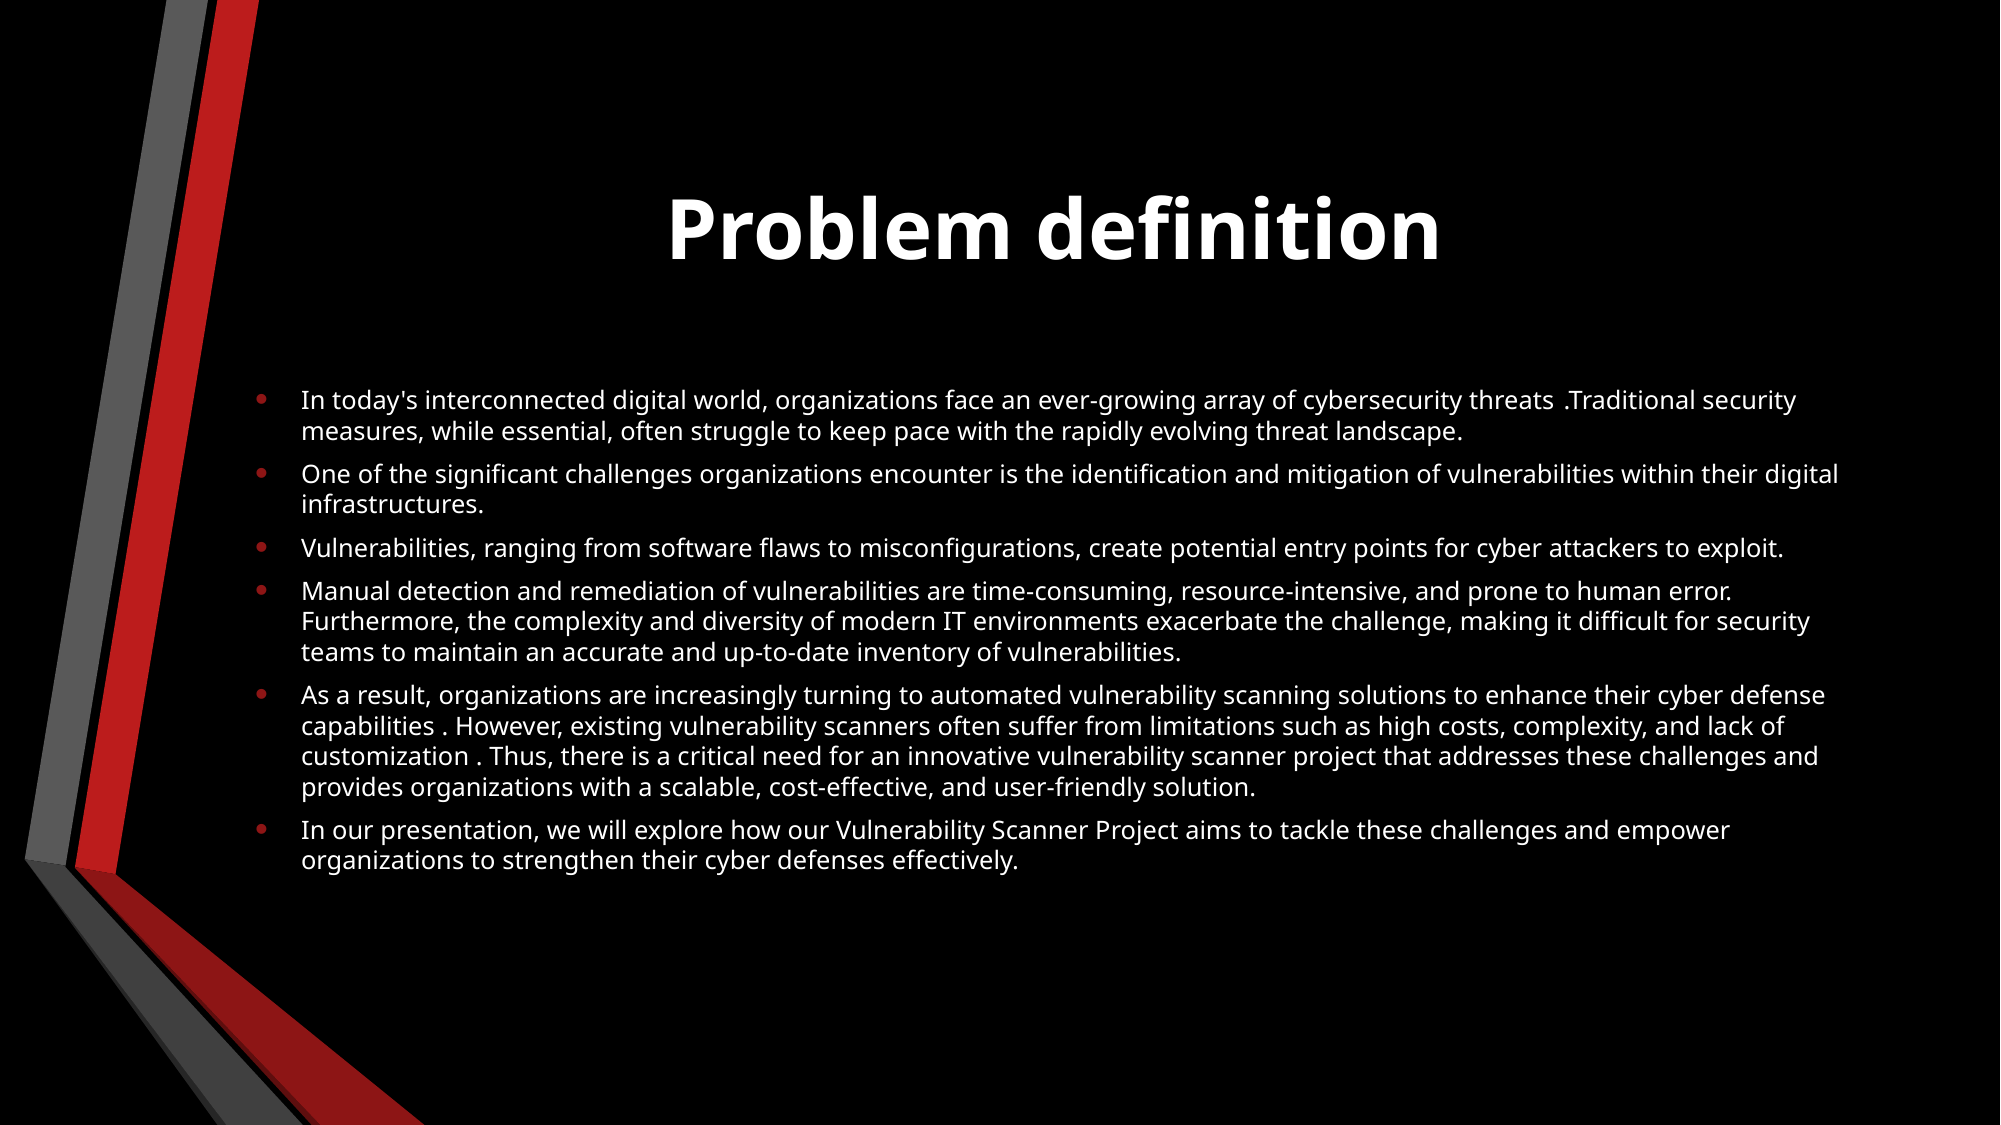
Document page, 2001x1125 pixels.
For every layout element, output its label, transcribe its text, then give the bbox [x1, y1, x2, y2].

list In today's interconnected digital world, organizations face an ever-growing array of cybersecurity threats .Traditional security measures, while essential, often struggle to keep pace with the rapidly evolving threat landscape. One of the significant challenges organizations encounter is the identification and mitigation of vulnerabilities within their digital infrastructures. Vulnerabilities, ranging from software flaws to misconfigurations, create potential entry points for cyber attackers to exploit. Manual detection and remediation of vulnerabilities are time-consuming, resource-intensive, and prone to human error. Furthermore, the complexity and diversity of modern IT environments exacerbate the challenge, making it difficult for security teams to maintain an accurate and up-to-date inventory of vulnerabilities. As a result, organizations are increasingly turning to automated vulnerability scanning solutions to enhance their cyber defense capabilities . However, existing vulnerability scanners often suffer from limitations such as high costs, complexity, and lack of customization . Thus, there is a critical need for an innovative vulnerability scanner project that addresses these challenges and provides organizations with a scalable, cost-effective, and user-friendly solution. In our presentation, we will explore how our Vulnerability Scanner Project aims to tackle these challenges and empower organizations to strengthen their cyber defenses effectively. [240, 376, 1884, 889]
title Problem definition [243, 112, 1887, 340]
